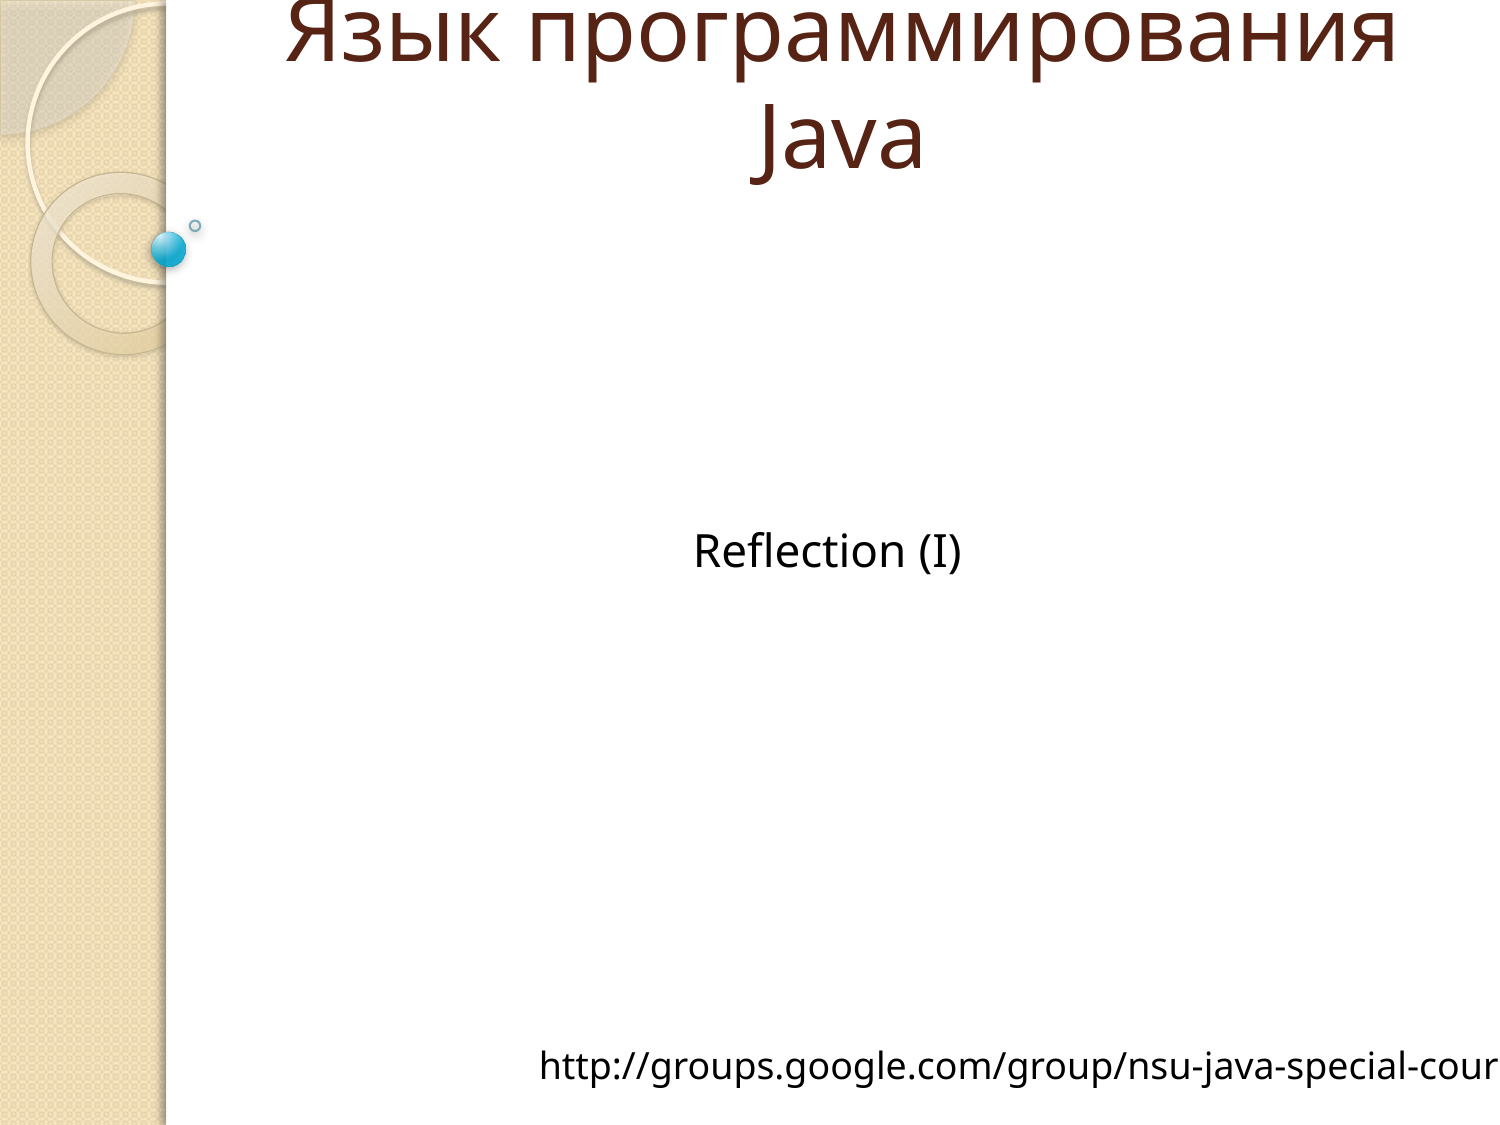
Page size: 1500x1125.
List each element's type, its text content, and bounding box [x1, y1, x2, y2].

text_box http://groups.google.com/group/nsu-java-special-course [523, 1034, 1500, 1095]
text_box Reflection (I) [678, 514, 977, 585]
title Язык программирования Java [234, 54, 1450, 195]
